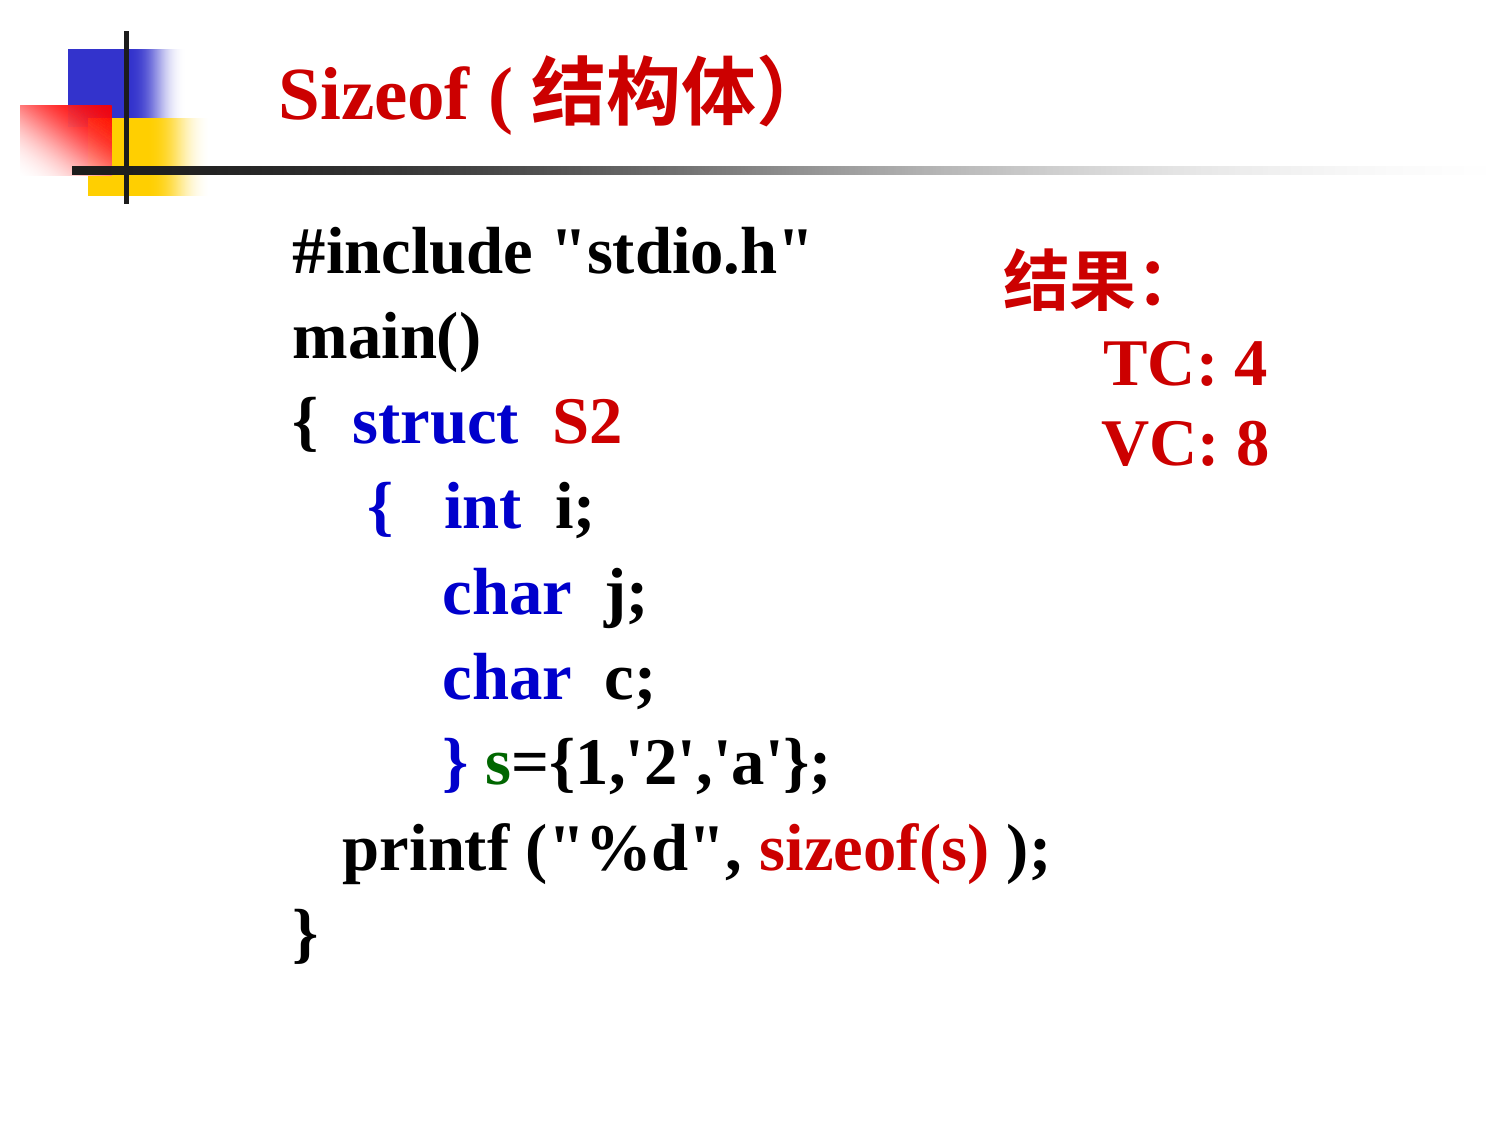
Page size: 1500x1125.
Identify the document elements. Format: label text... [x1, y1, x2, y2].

text_box 结果： TC: 4 VC: 8 [903, 231, 1319, 487]
title Sizeof (结构体） [194, 31, 916, 148]
list #include "stdio.h" main() { struct S2 { int i; char j; char c; } s={1,'2','a'}; printf ("%d", sizeof(s) ); } [277, 208, 1188, 1035]
